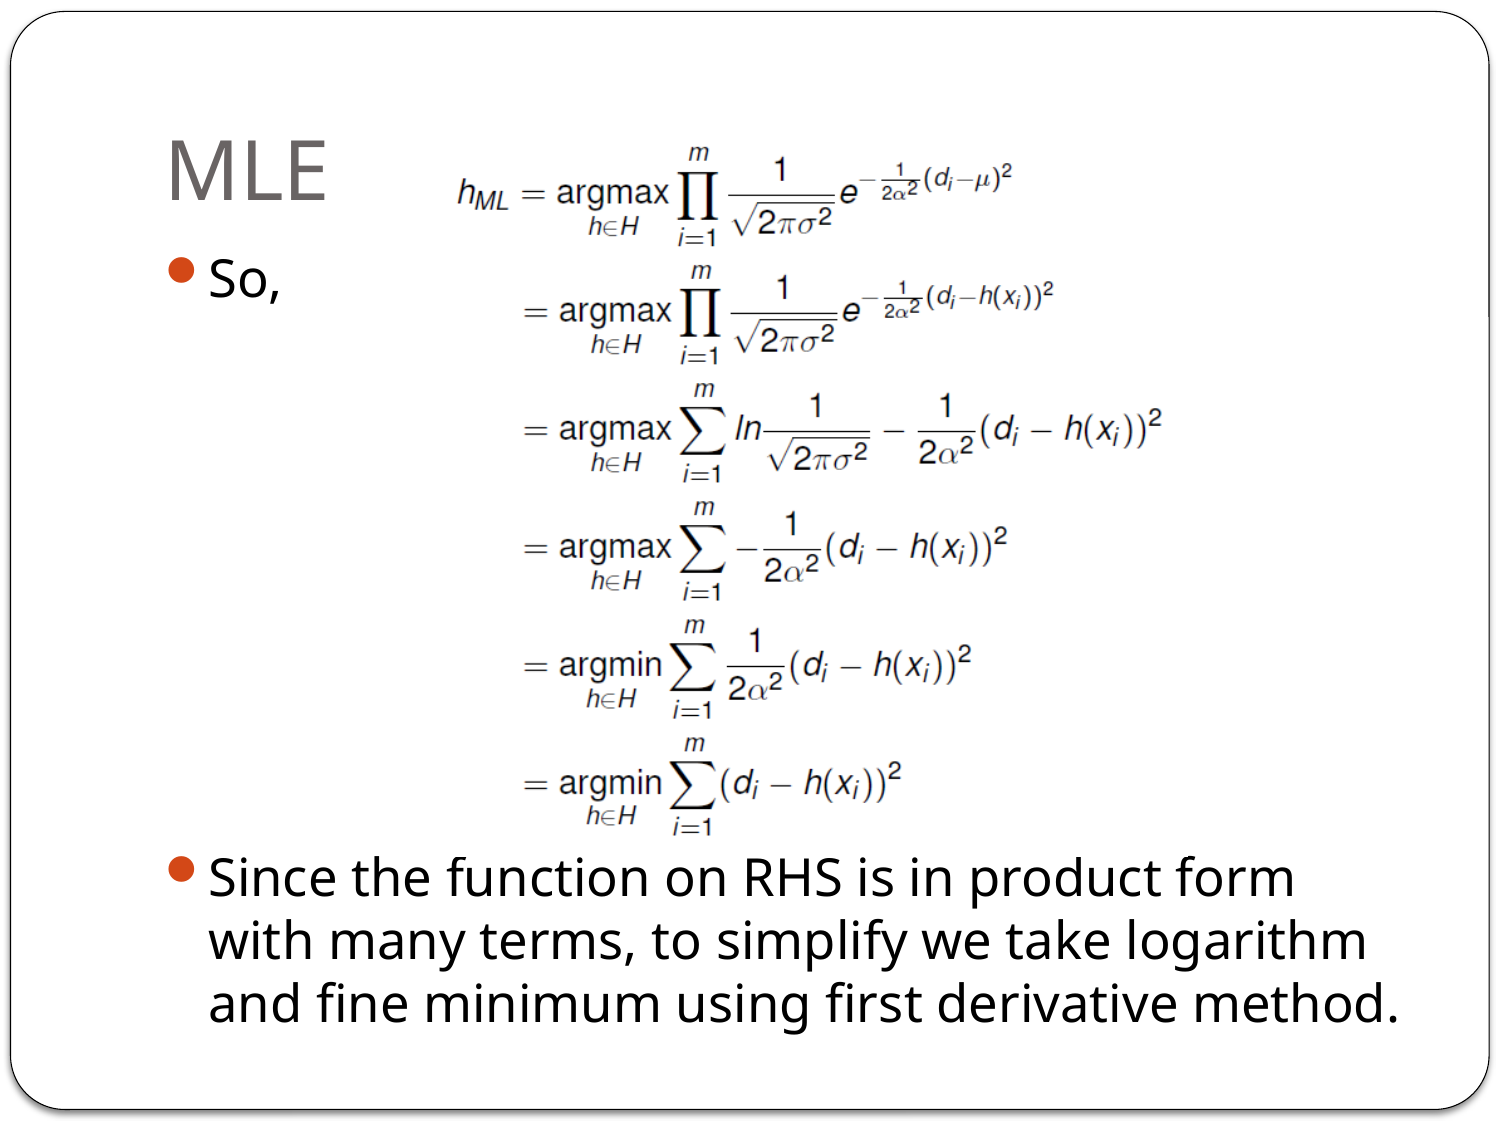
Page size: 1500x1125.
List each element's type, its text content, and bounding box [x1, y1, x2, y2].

picture [423, 137, 1188, 857]
title MLE [150, 45, 1425, 233]
list So, Since the function on RHS is in product form with many terms, to simplify we take logarithm and fine minimum using first derivative method. [150, 237, 1425, 1088]
